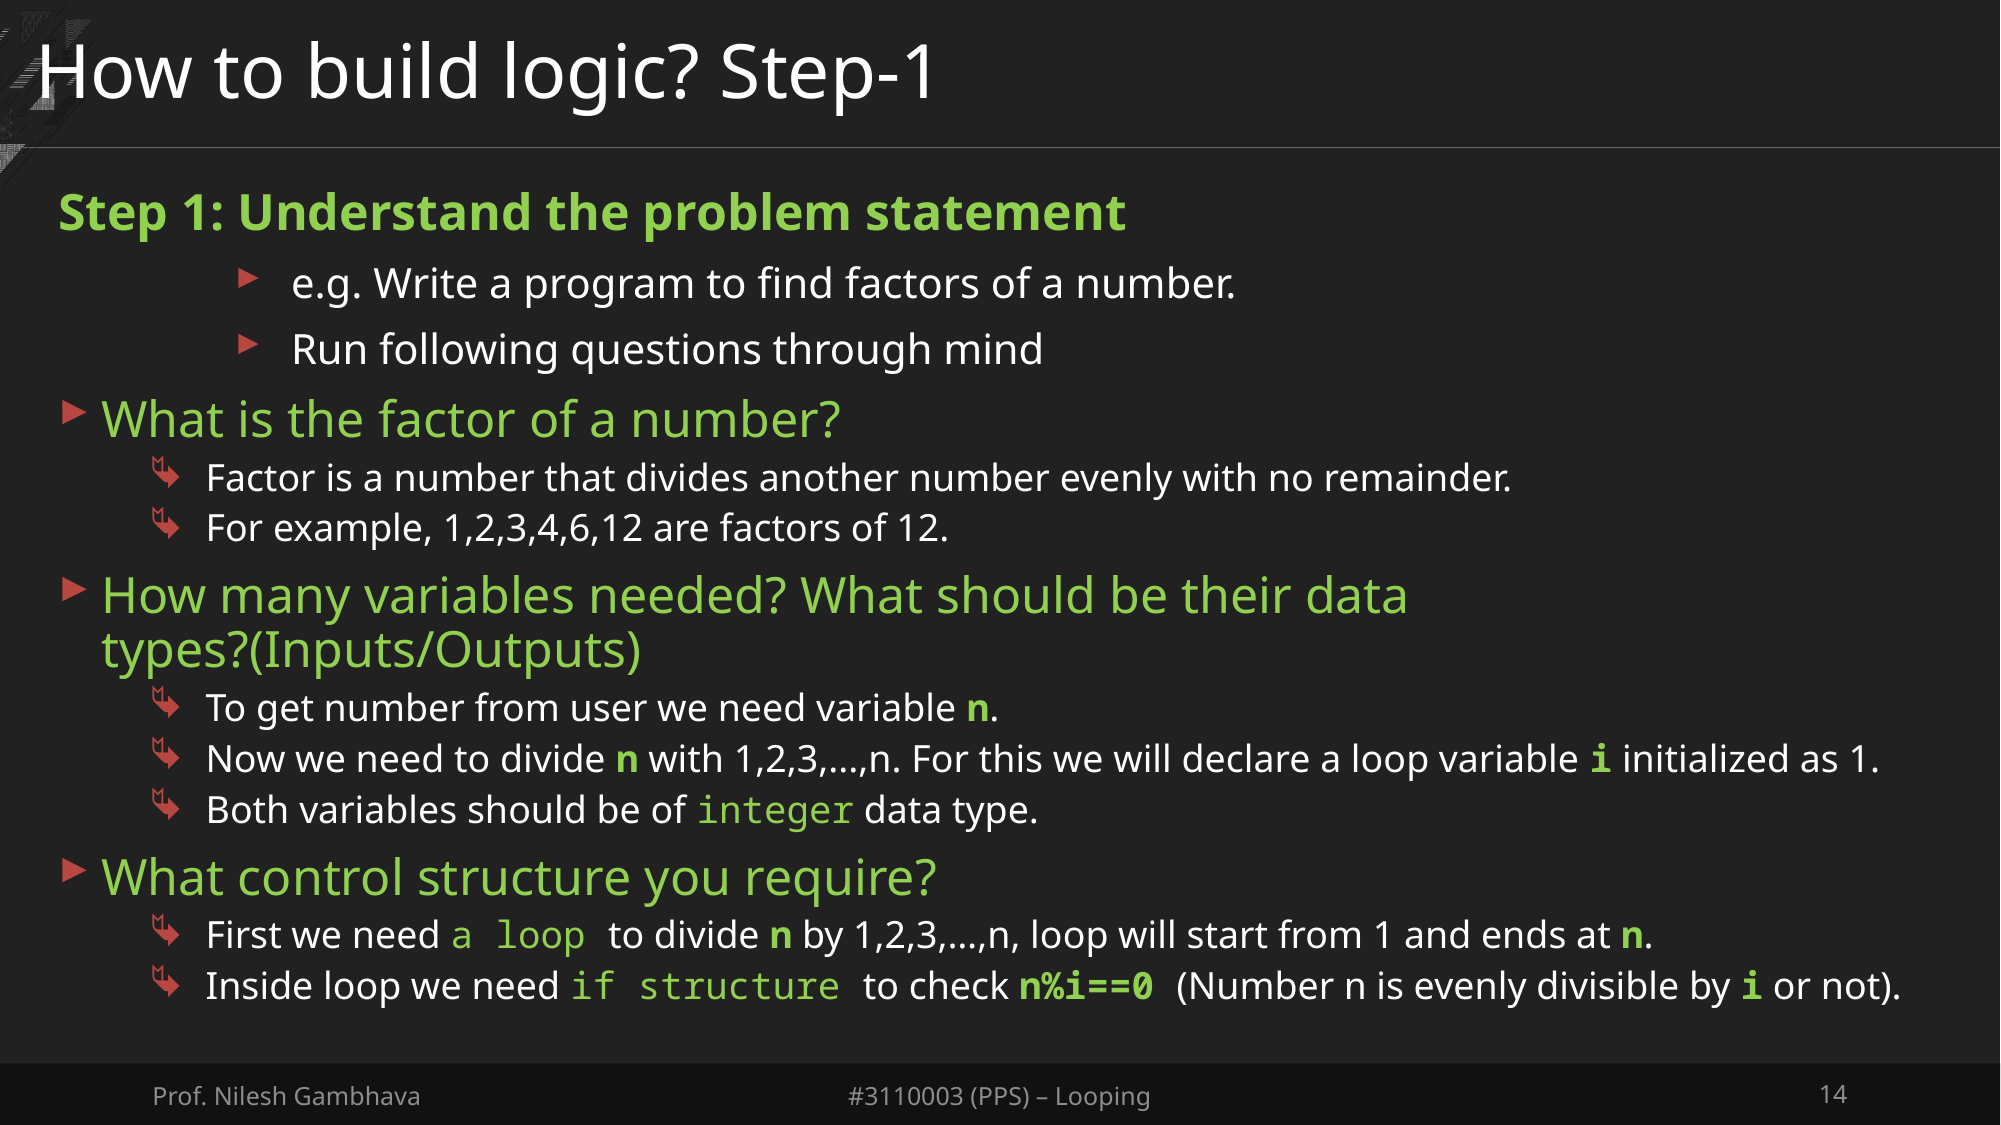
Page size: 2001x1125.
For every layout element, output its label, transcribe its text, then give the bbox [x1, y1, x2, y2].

list Step 1: Understand the problem statement e.g. Write a program to find factors of a number. Run following questions through mind What is the factor of a number? Factor is a number that divides another number evenly with no remainder. For example, 1,2,3,4,6,12 are factors of 12. How many variables needed? What should be their data types?(Inputs/Outputs) To get number from user we need variable n. Now we need to divide n with 1,2,3,...,n. For this we will declare a loop variable i initialized as 1. Both variables should be of integer data type. What control structure you require? First we need a loop to divide n by 1,2,3,…,n, loop will start from 1 and ends at n. Inside loop we need if structure to check n%i==0 (Number n is evenly divisible by i or not). [43, 180, 1957, 1037]
title How to build logic? Step-1 [0, 0, 2000, 148]
